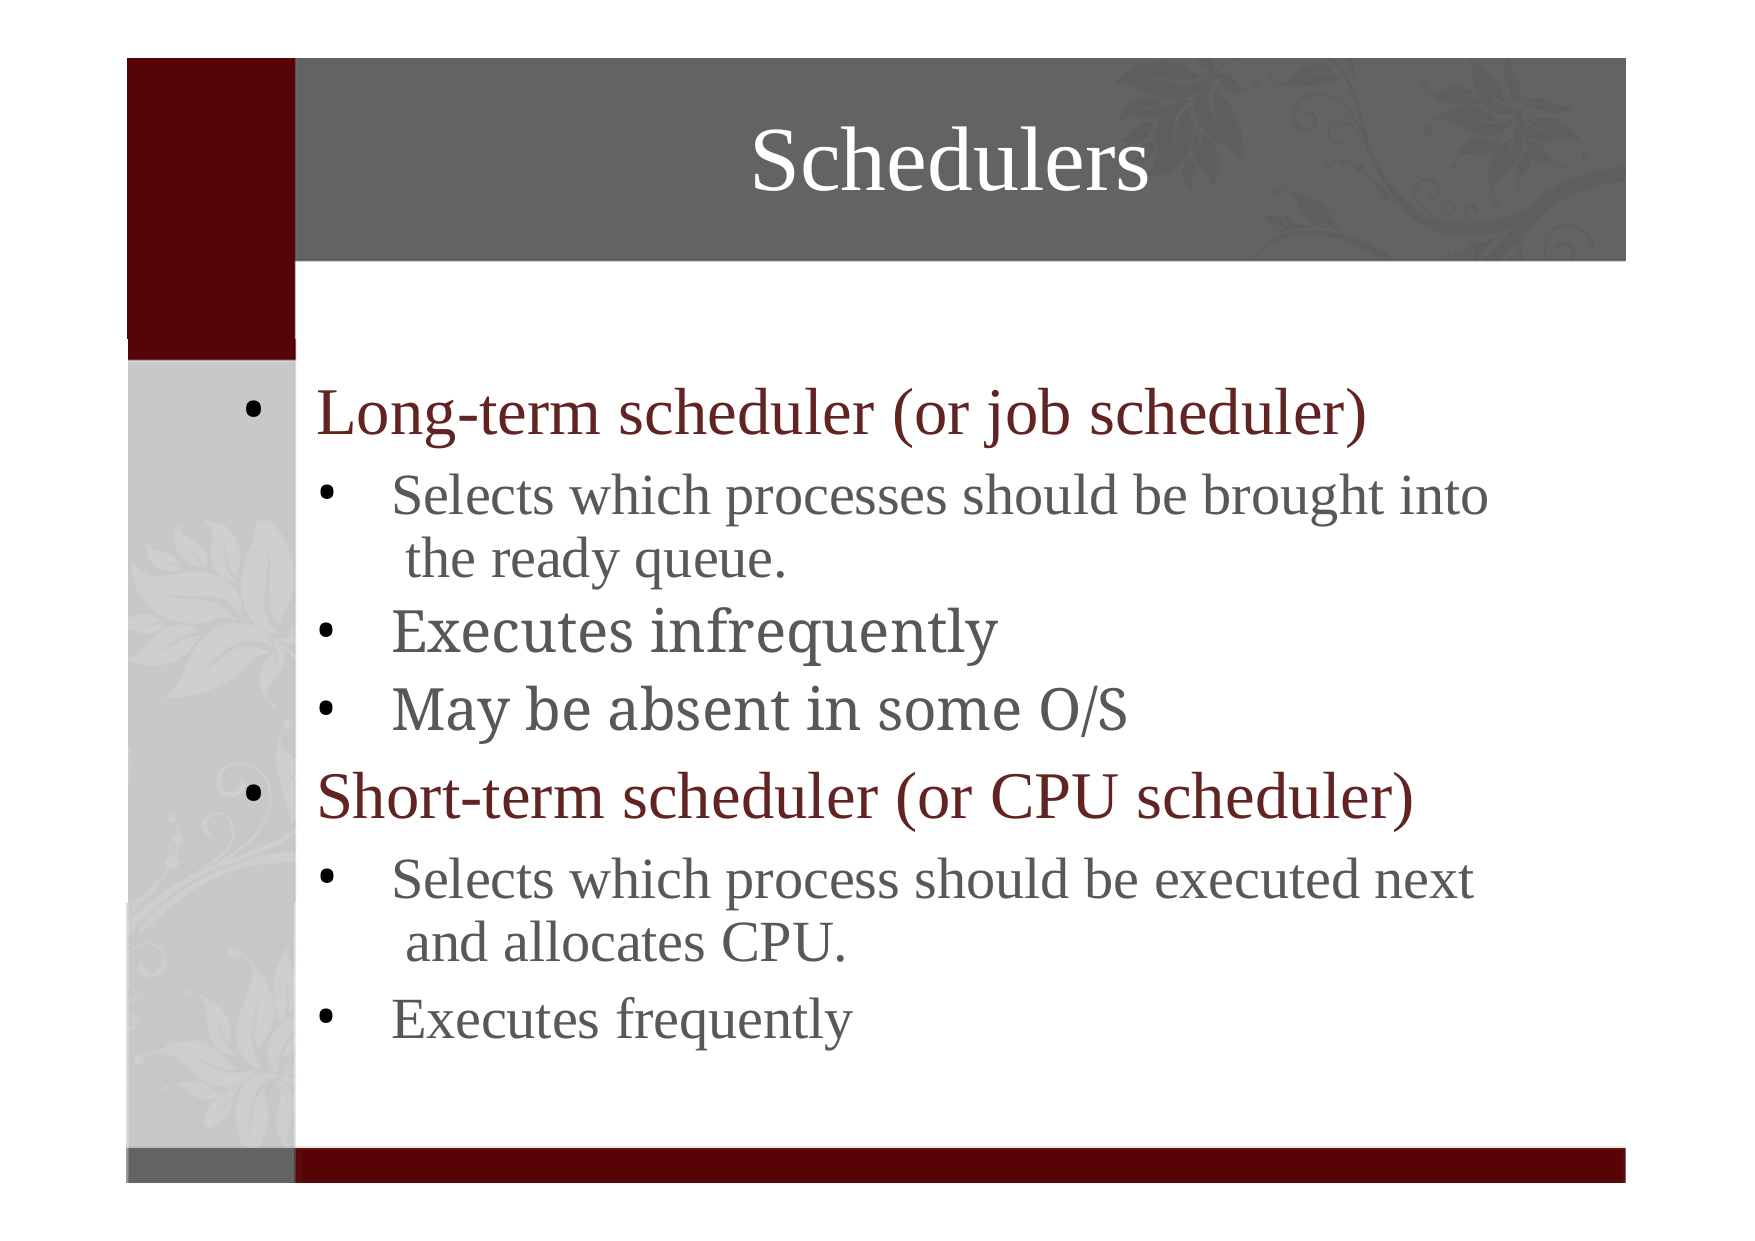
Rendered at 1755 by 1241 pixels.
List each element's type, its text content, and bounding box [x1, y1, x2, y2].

title Schedulers [747, 96, 1155, 307]
picture [126, 57, 1626, 1183]
text_box Long-term scheduler (or job scheduler) Selects which processes should be brought into the ready queue. Executes infrequently May be absent in some O/S Short-term scheduler (or CPU scheduler) Selects which process should be executed next and allocates CPU. Executes frequently [238, 356, 1495, 1051]
